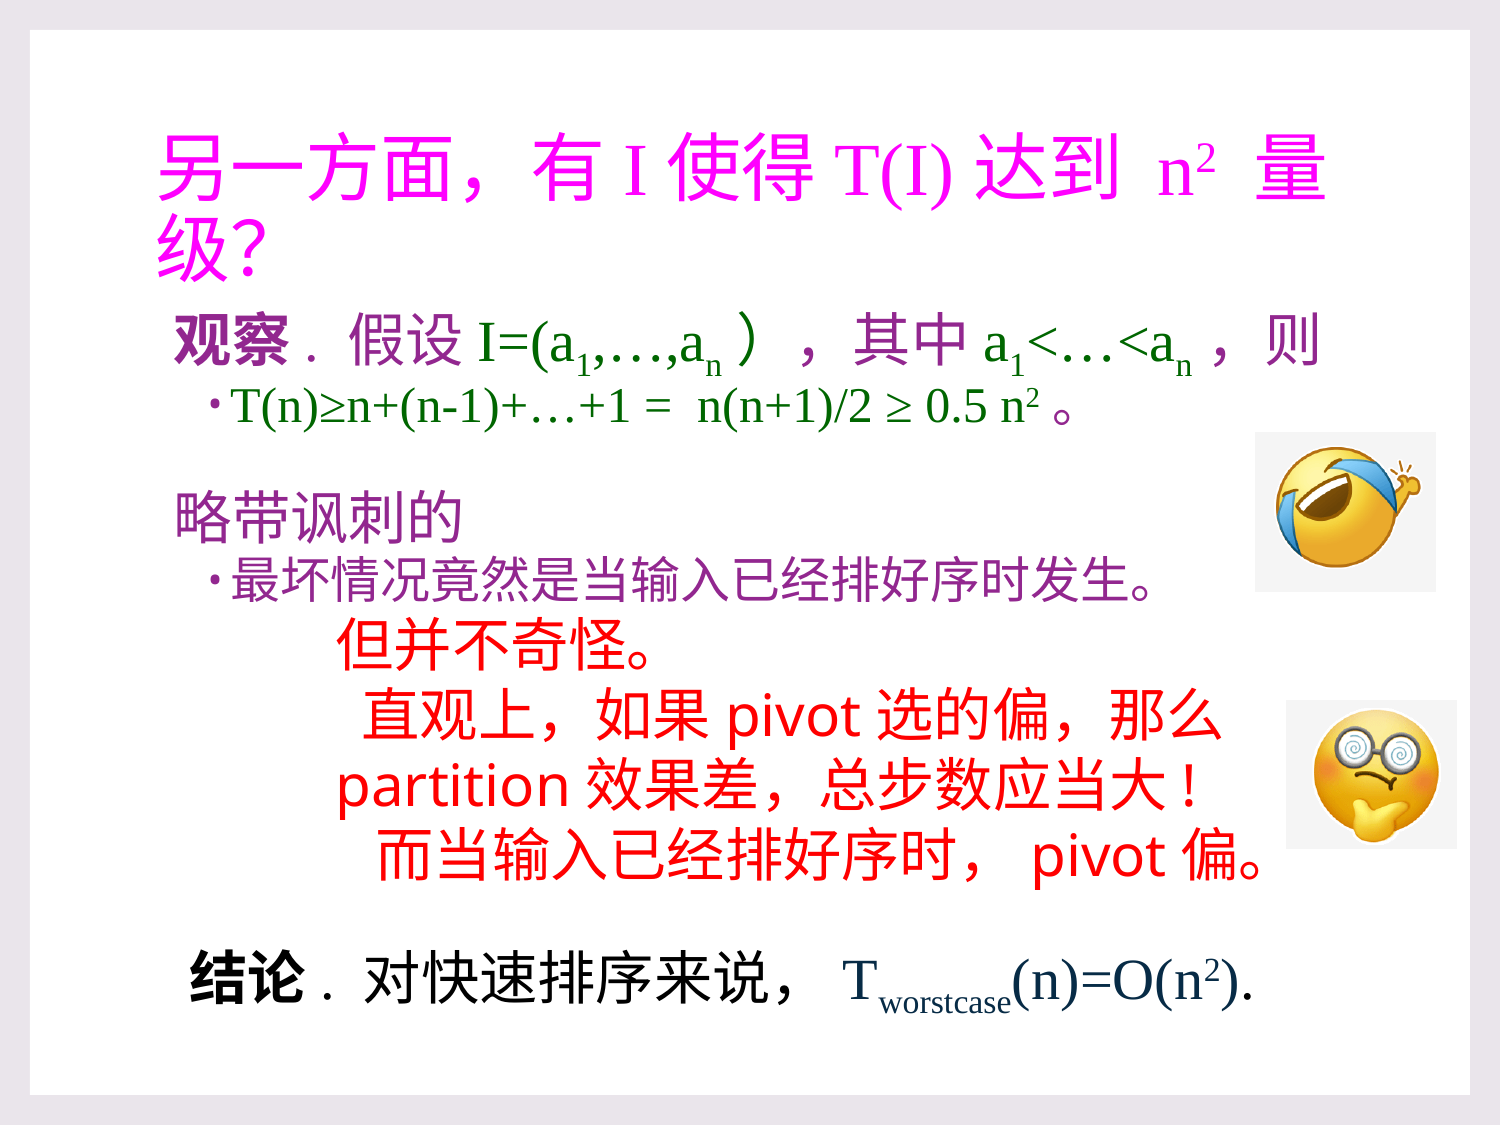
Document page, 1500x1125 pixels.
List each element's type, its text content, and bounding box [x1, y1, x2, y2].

list 观察. 假设I=(a1,…,an），其中a1<…<an，则 T(n)≥n+(n-1)+…+1 = n(n+1)/2 ≥ 0.5 n2。 略带讽刺的 最坏情况竟然是当输入已经排好序时发生。 [158, 296, 1385, 993]
text_box 但并不奇怪。 直观上，如果pivot选的偏，那么partition效果差，总步数应当大! 而当输入已经排好序时，pivot偏。 [320, 601, 1273, 896]
picture [1286, 699, 1457, 849]
title 另一方面，有I使得T(I)达到 n2 量级？ [140, 99, 1356, 323]
text_box 结论. 对快速排序来说，Tworstcase(n)=O(n2). [174, 933, 1301, 1028]
picture [1255, 432, 1436, 592]
